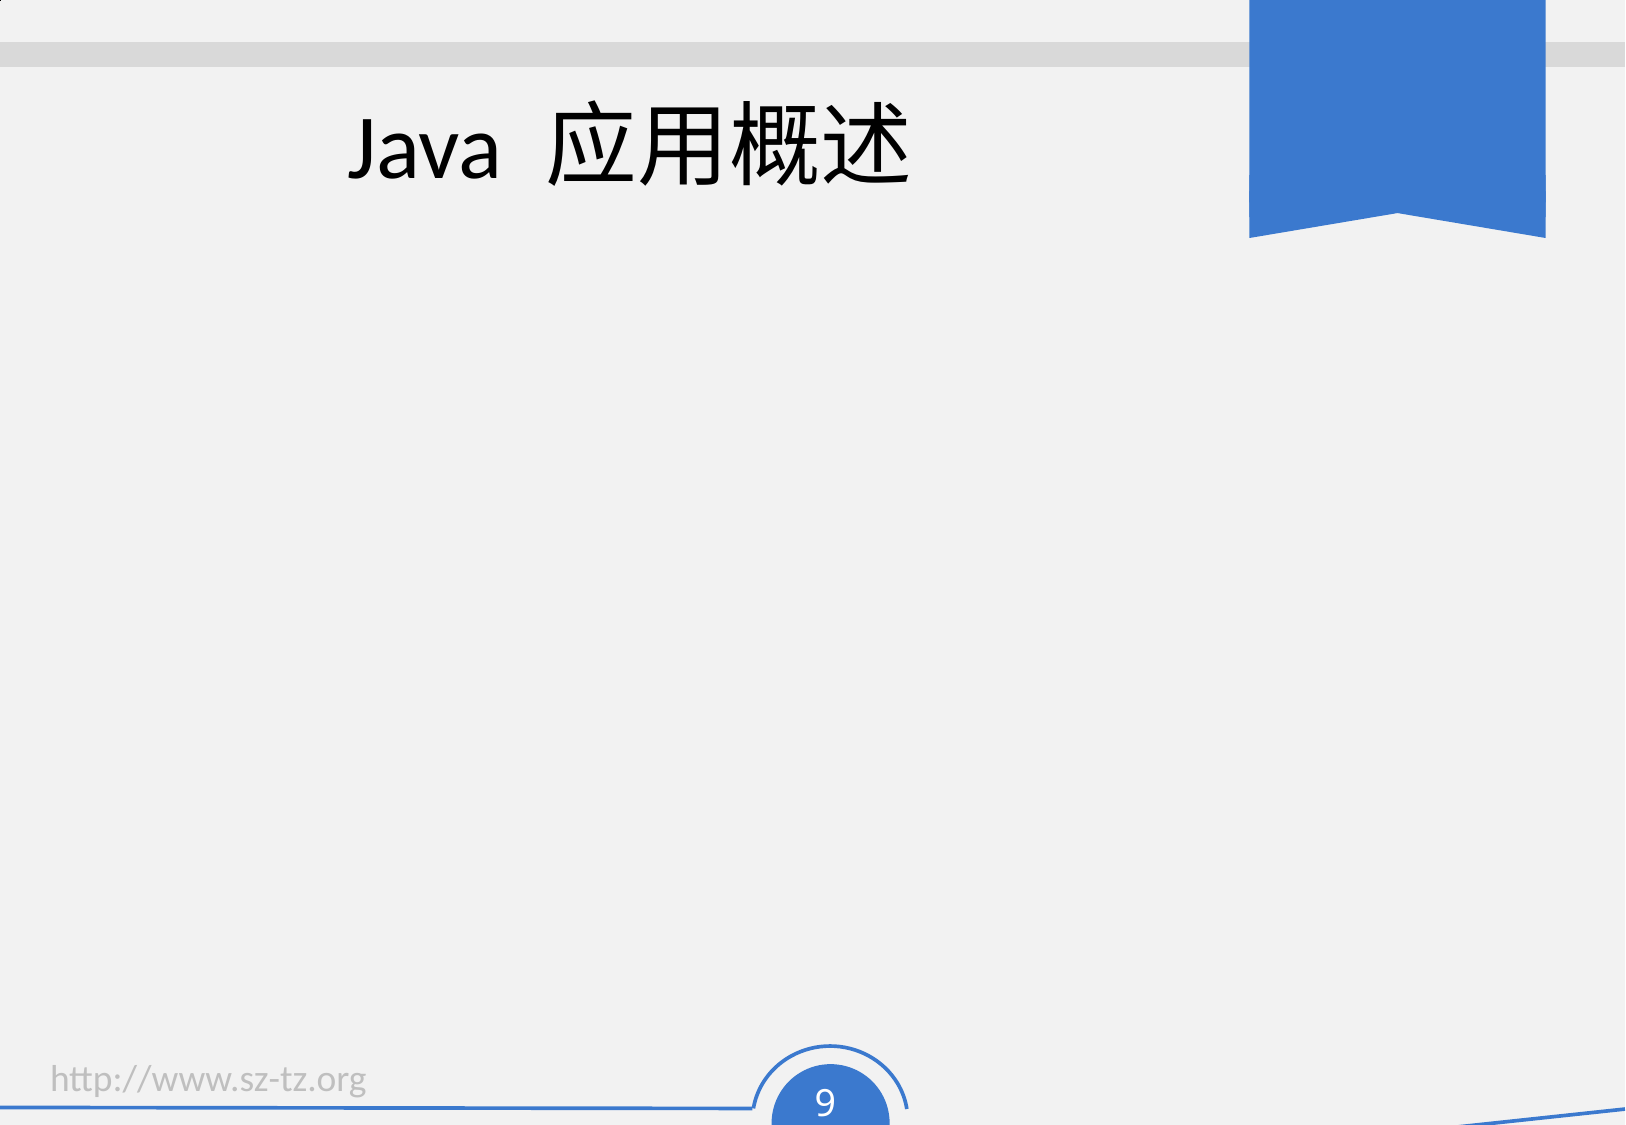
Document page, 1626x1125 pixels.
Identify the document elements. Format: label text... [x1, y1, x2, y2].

title Java 应用概述 [81, 79, 1179, 268]
